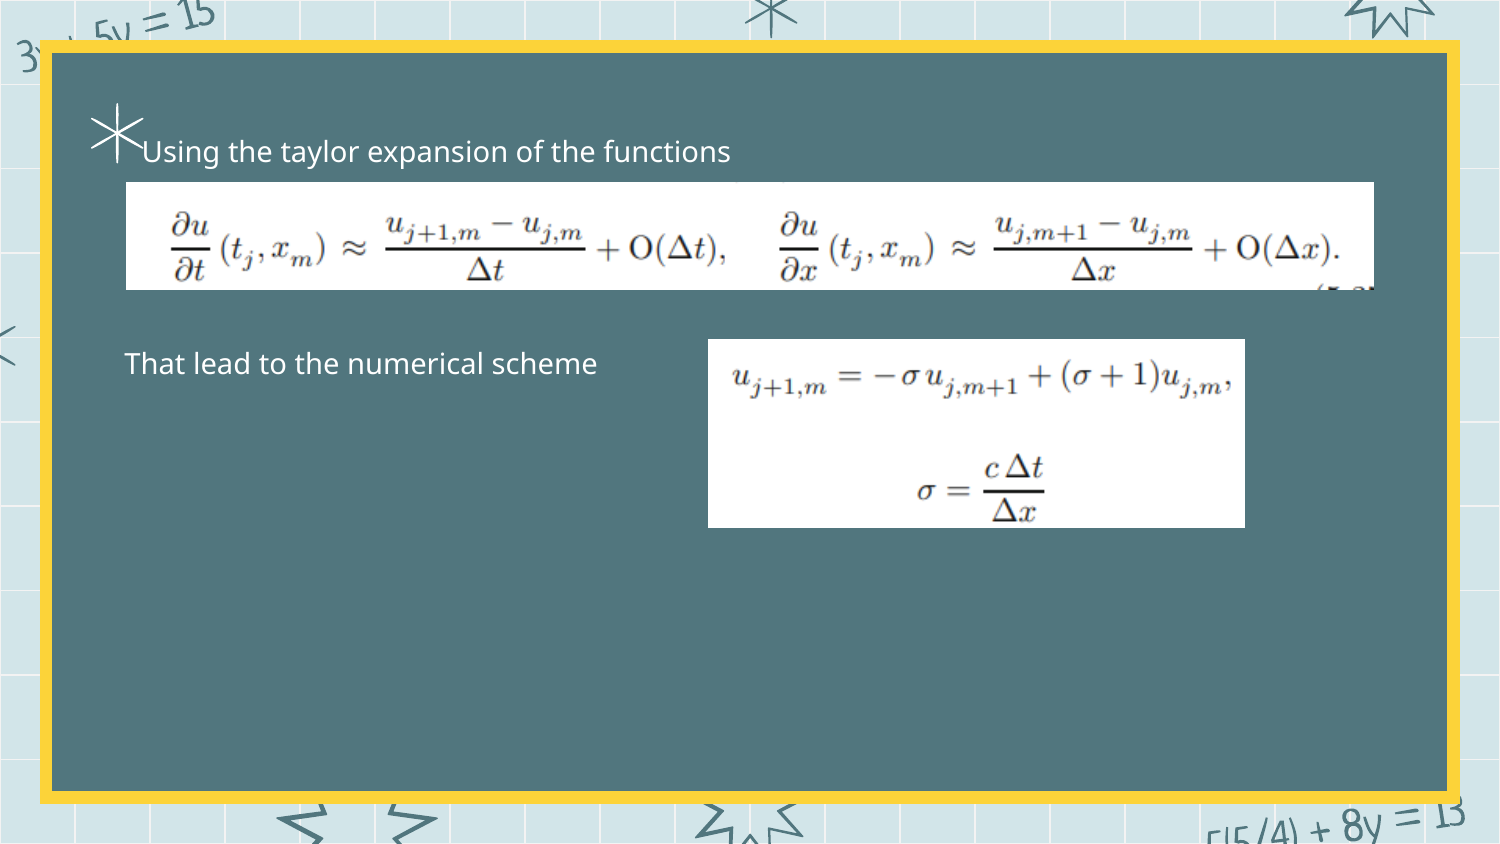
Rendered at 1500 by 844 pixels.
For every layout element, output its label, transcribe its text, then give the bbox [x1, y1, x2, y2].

text_box That lead to the numerical scheme [109, 330, 1391, 411]
picture [708, 339, 1245, 528]
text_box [91, 103, 143, 163]
picture [126, 181, 1374, 291]
text_box Using the taylor expansion of the functions [126, 117, 1291, 181]
